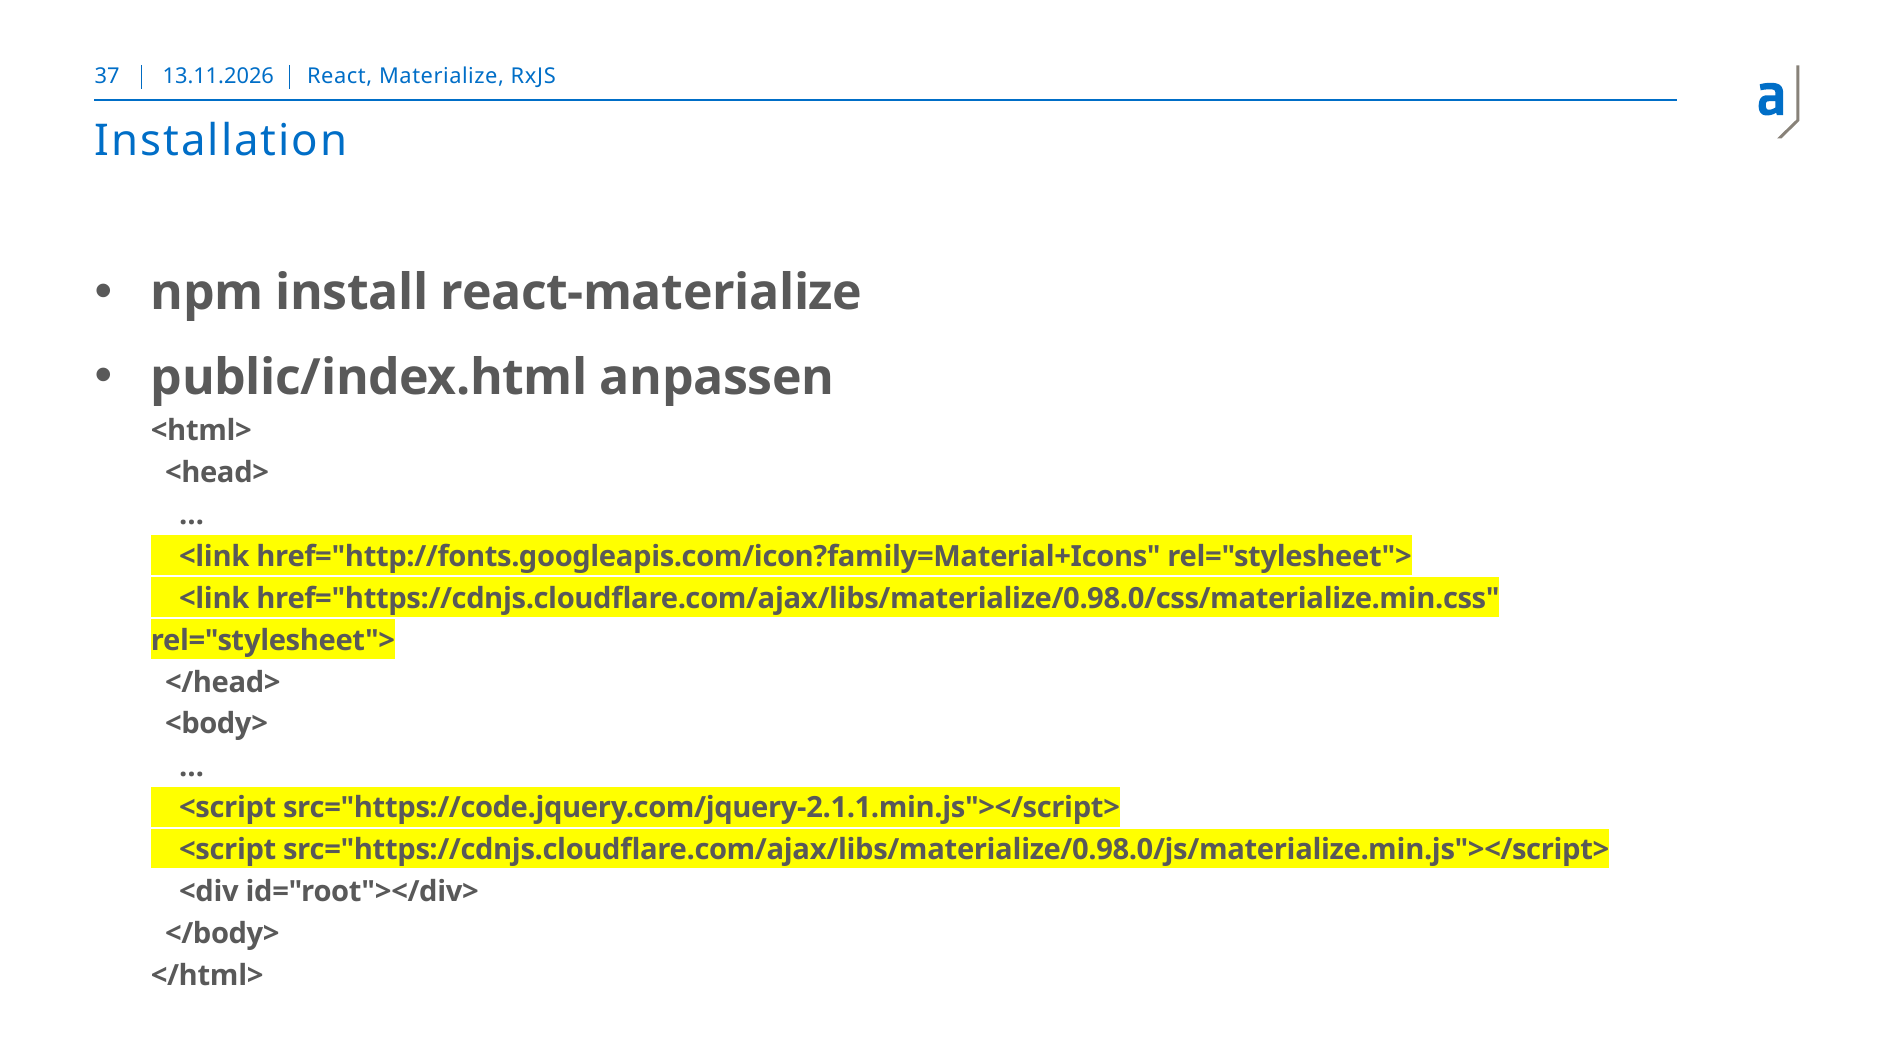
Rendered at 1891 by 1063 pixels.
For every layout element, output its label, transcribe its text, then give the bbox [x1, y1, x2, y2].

slide_number 37 [94, 59, 142, 95]
title Installation [94, 106, 1678, 220]
list npm install react-materialize public/index.html anpassen <html> <head> … <link href="http://fonts.googleapis.com/icon?family=Material+Icons" rel="stylesheet"> <link href="https://cdnjs.cloudflare.com/ajax/libs/materialize/0.98.0/css/materialize.min.css" rel="stylesheet"> </head> <body> … <script src="https://code.jquery.com/jquery-2.1.1.min.js"></script> <script src="https://cdnjs.cloudflare.com/ajax/libs/materialize/0.98.0/js/materialize.min.js"></script> <div id="root"></div> </body> </html> [94, 247, 1678, 1016]
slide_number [150, 59, 287, 95]
footer React, Materialize, RxJS [307, 59, 1678, 95]
